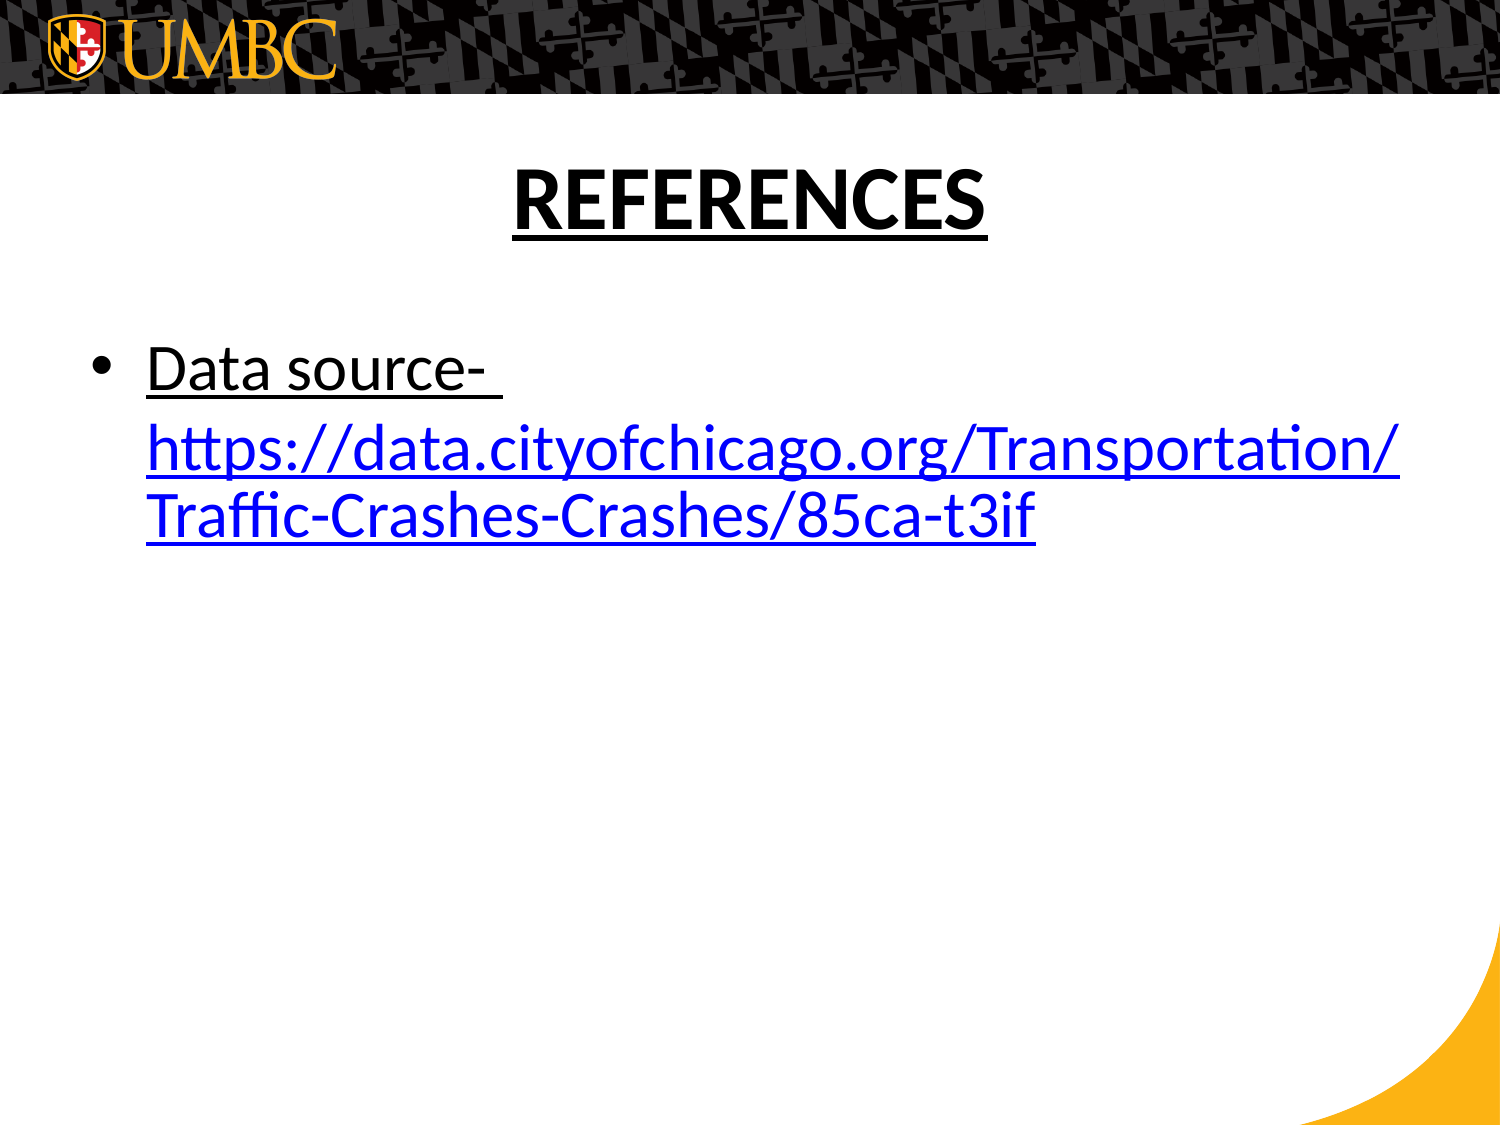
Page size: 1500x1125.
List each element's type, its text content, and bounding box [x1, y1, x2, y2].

picture [1299, 921, 1500, 1125]
picture [0, 0, 1500, 94]
list Data source- https://data.cityofchicago.org/Transportation/Traffic-Crashes-Crashes/85ca-t3if [75, 316, 1425, 1005]
title REFERENCES [75, 98, 1425, 287]
